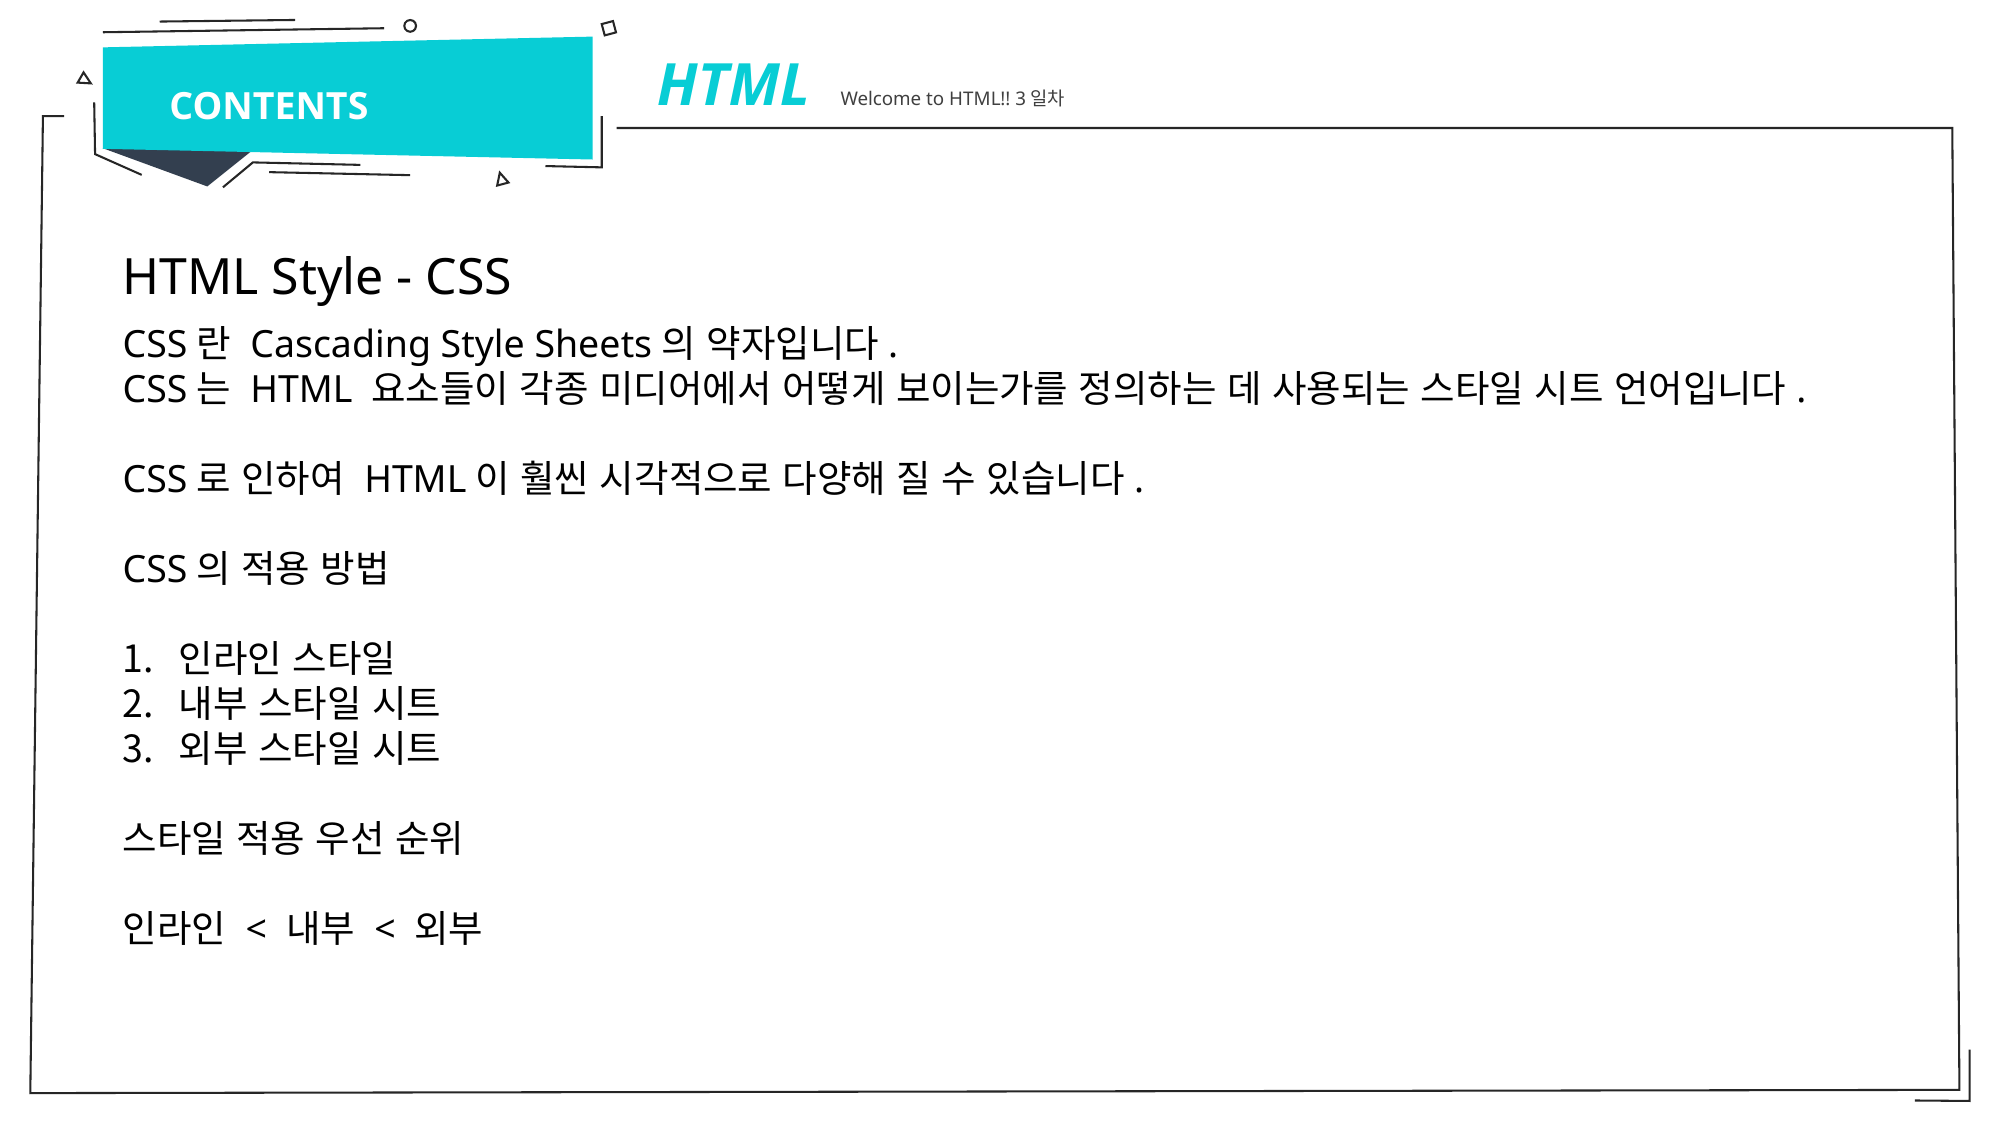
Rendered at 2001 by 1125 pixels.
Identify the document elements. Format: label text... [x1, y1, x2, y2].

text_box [30, 116, 1970, 1101]
text_box HTML Welcome to HTML!! 3일차 [642, 5, 1867, 116]
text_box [79, 19, 615, 188]
